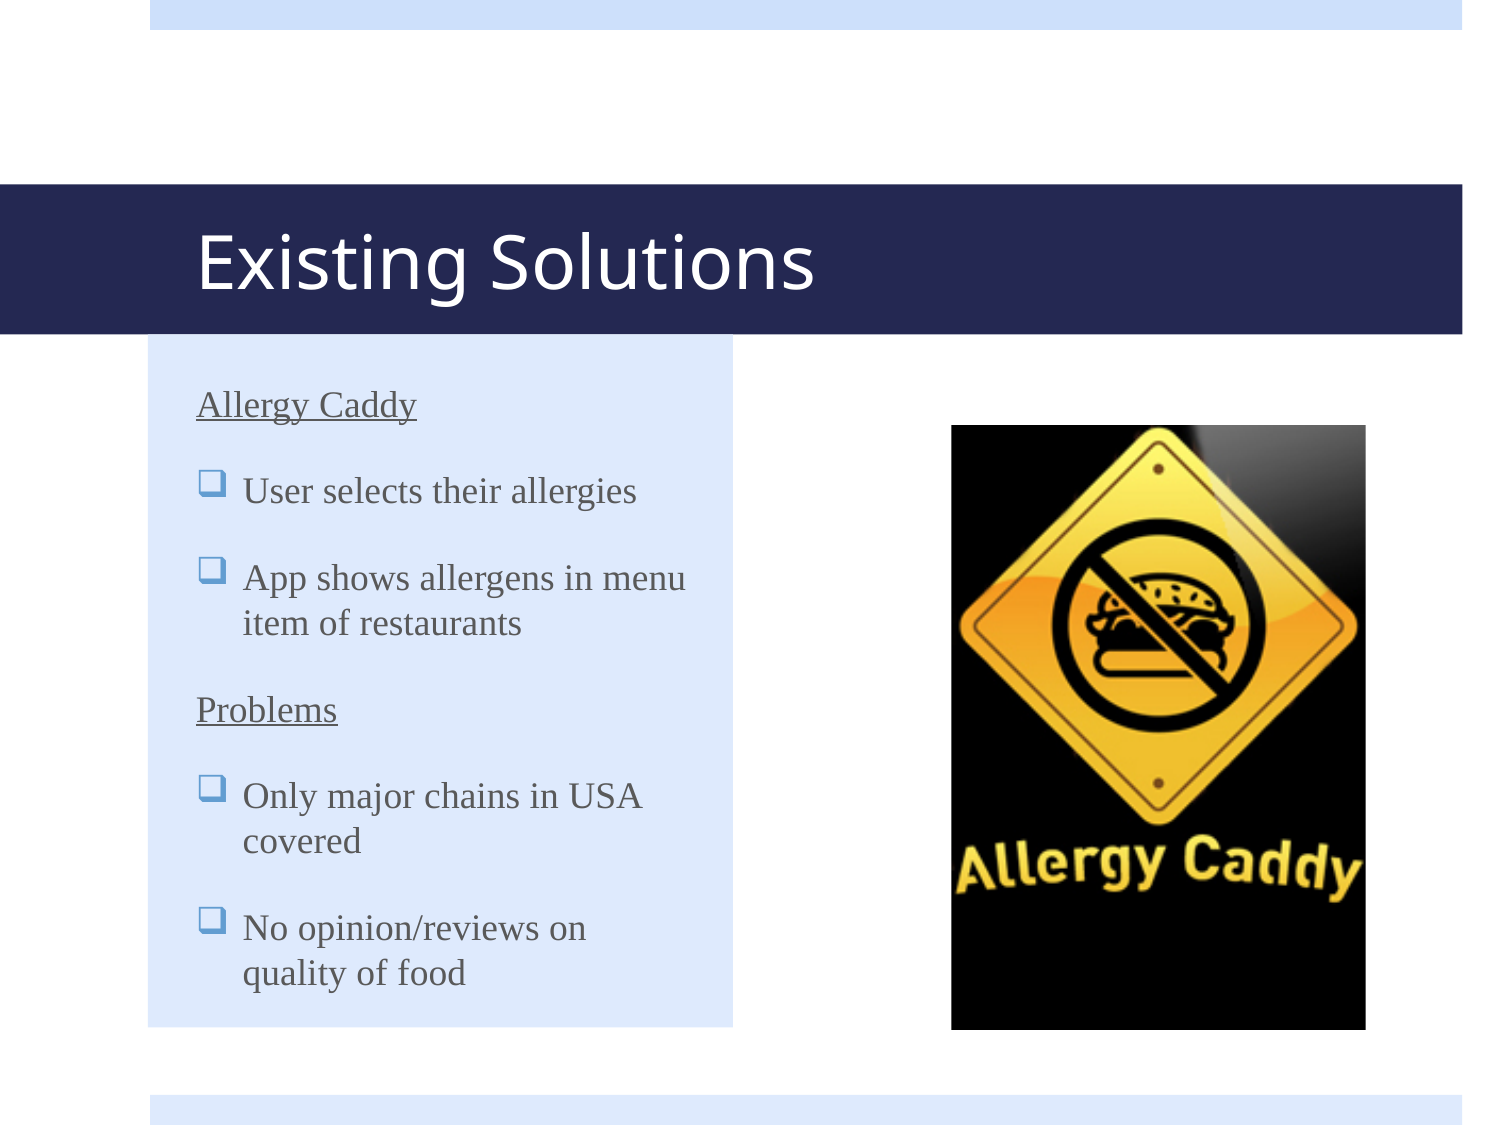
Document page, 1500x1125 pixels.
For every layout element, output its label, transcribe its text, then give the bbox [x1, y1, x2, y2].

title Existing Solutions [0, 184, 1463, 335]
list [950, 424, 1367, 1031]
list Allergy Caddy User selects their allergies App shows allergens in menu item of restaurants Problems Only major chains in USA covered No opinion/reviews on quality of food [147, 334, 733, 1028]
